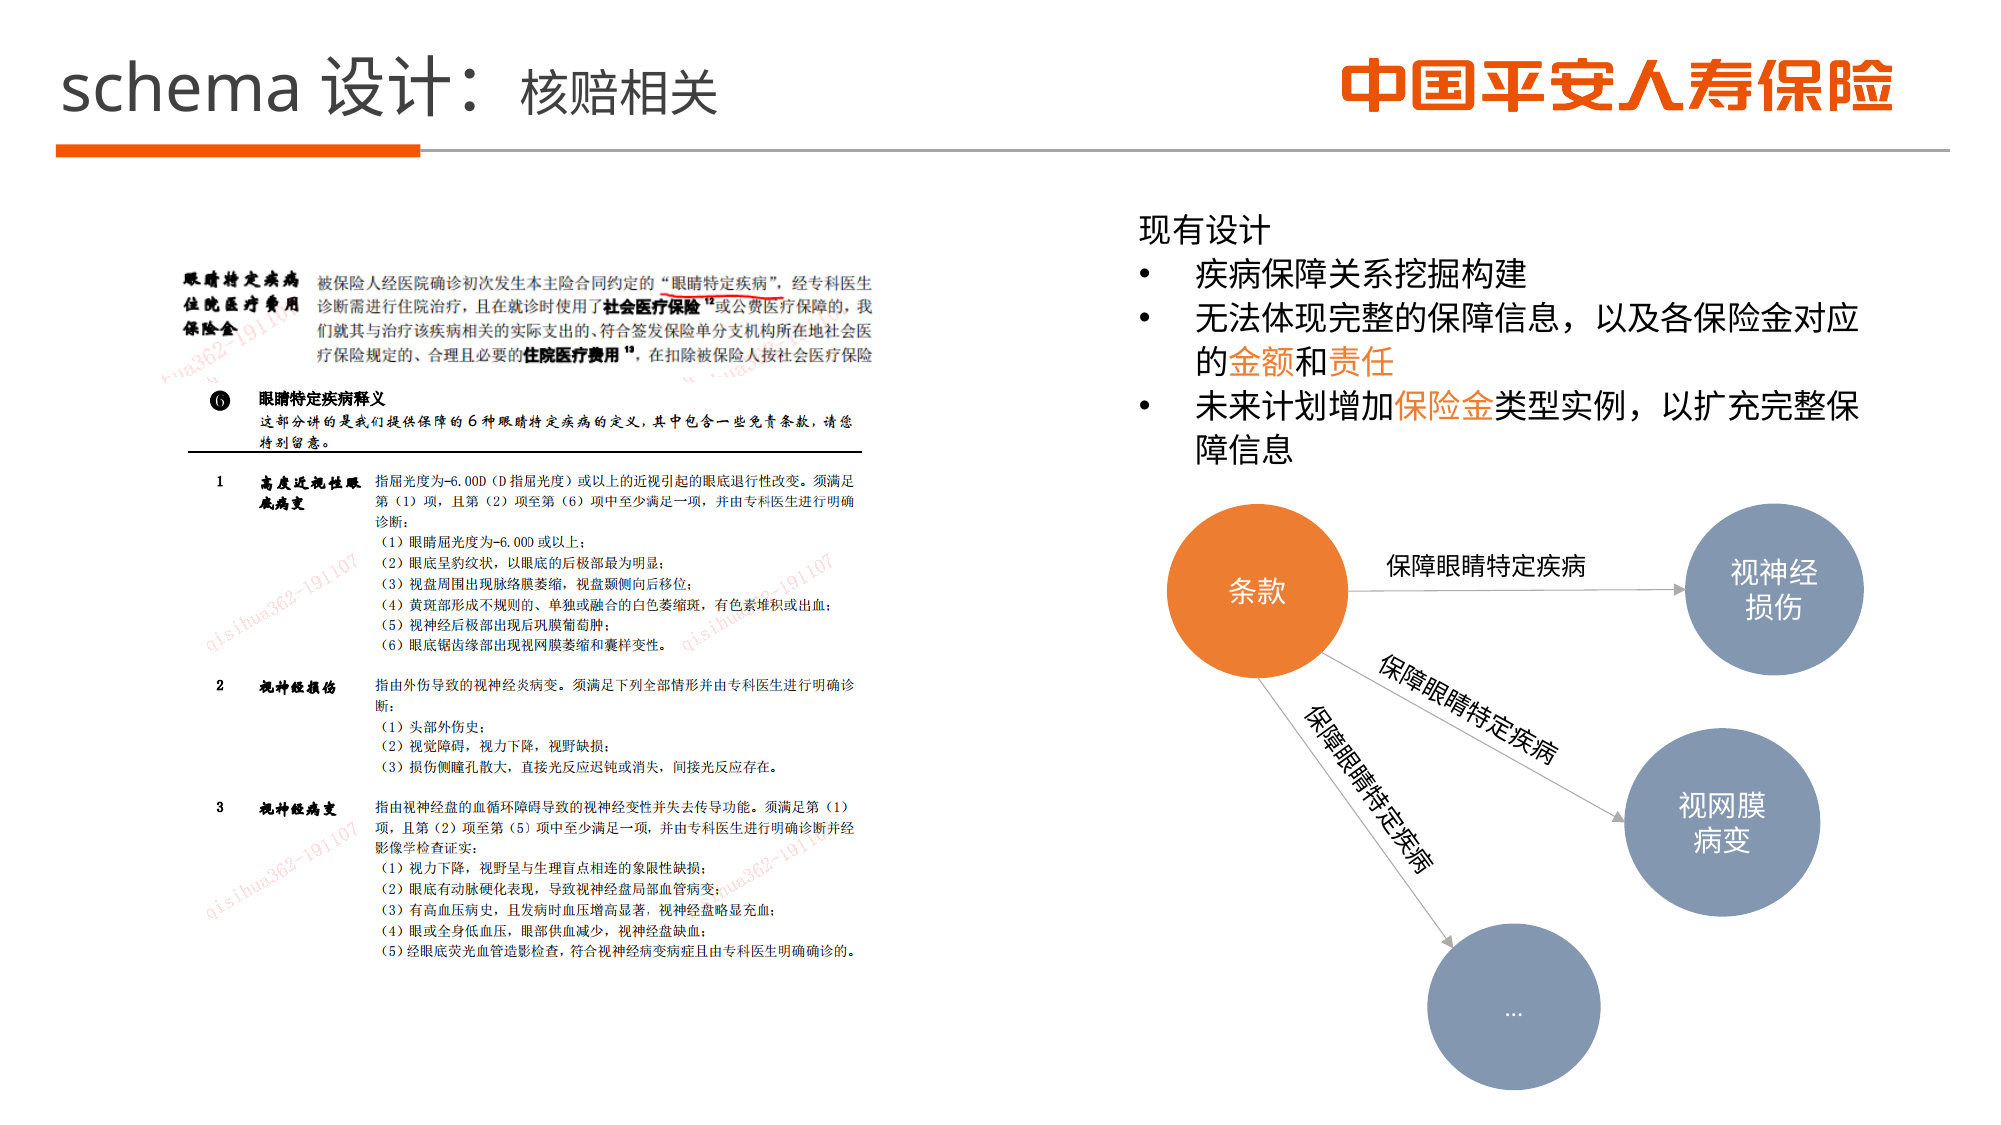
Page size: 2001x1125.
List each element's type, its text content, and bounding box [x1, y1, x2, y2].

text_box [1099, 201, 1952, 508]
text_box schema设计：核赔相关 [45, 37, 1917, 132]
picture [162, 260, 889, 973]
text_box 现有设计 疾病保障关系挖掘构建 无法体现完整的保障信息，以及各保险金对应的金额和责任 未来计划增加保险金类型实例，以扩充完整保障信息 [1124, 198, 1892, 477]
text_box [1167, 504, 1863, 1090]
text_box [55, 143, 422, 158]
picture [1342, 58, 1892, 112]
